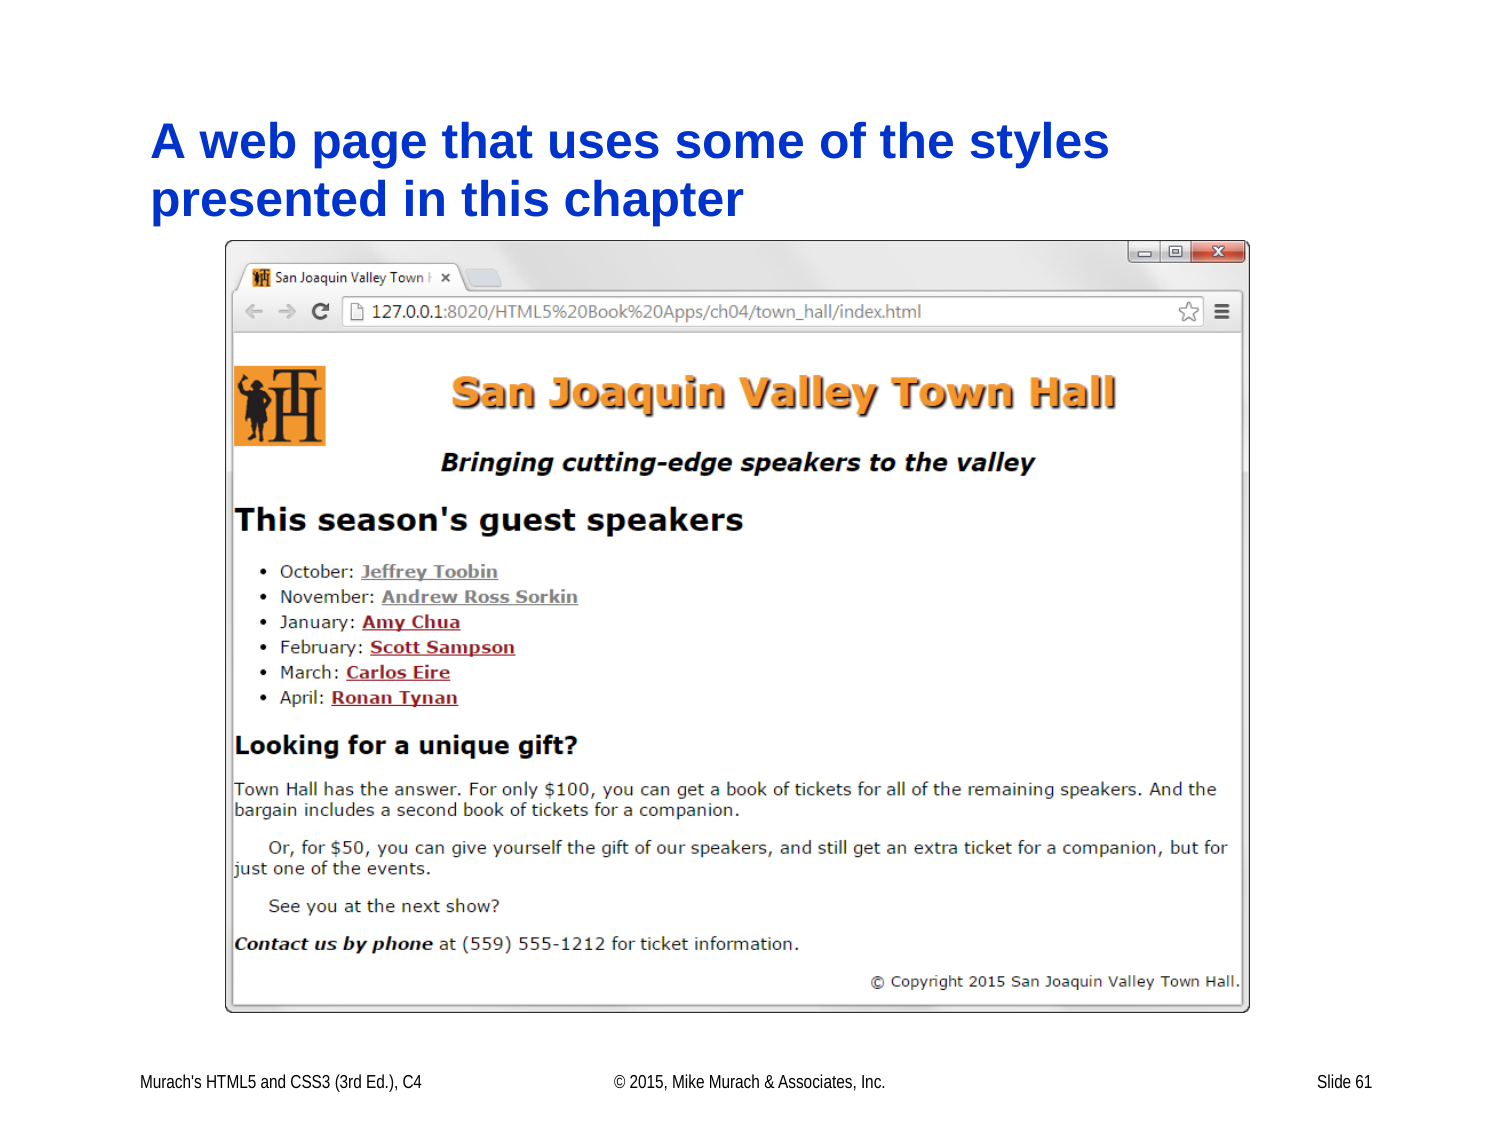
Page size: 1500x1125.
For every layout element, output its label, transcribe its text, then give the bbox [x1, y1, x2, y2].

picture [224, 240, 1251, 1013]
slide_number Slide 61 [1074, 1025, 1388, 1100]
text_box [149, 112, 1348, 241]
slide_number Murach's HTML5 and CSS3 (3rd Ed.), C4 [125, 1025, 450, 1100]
footer © 2015, Mike Murach & Associates, Inc. [474, 1025, 1025, 1100]
